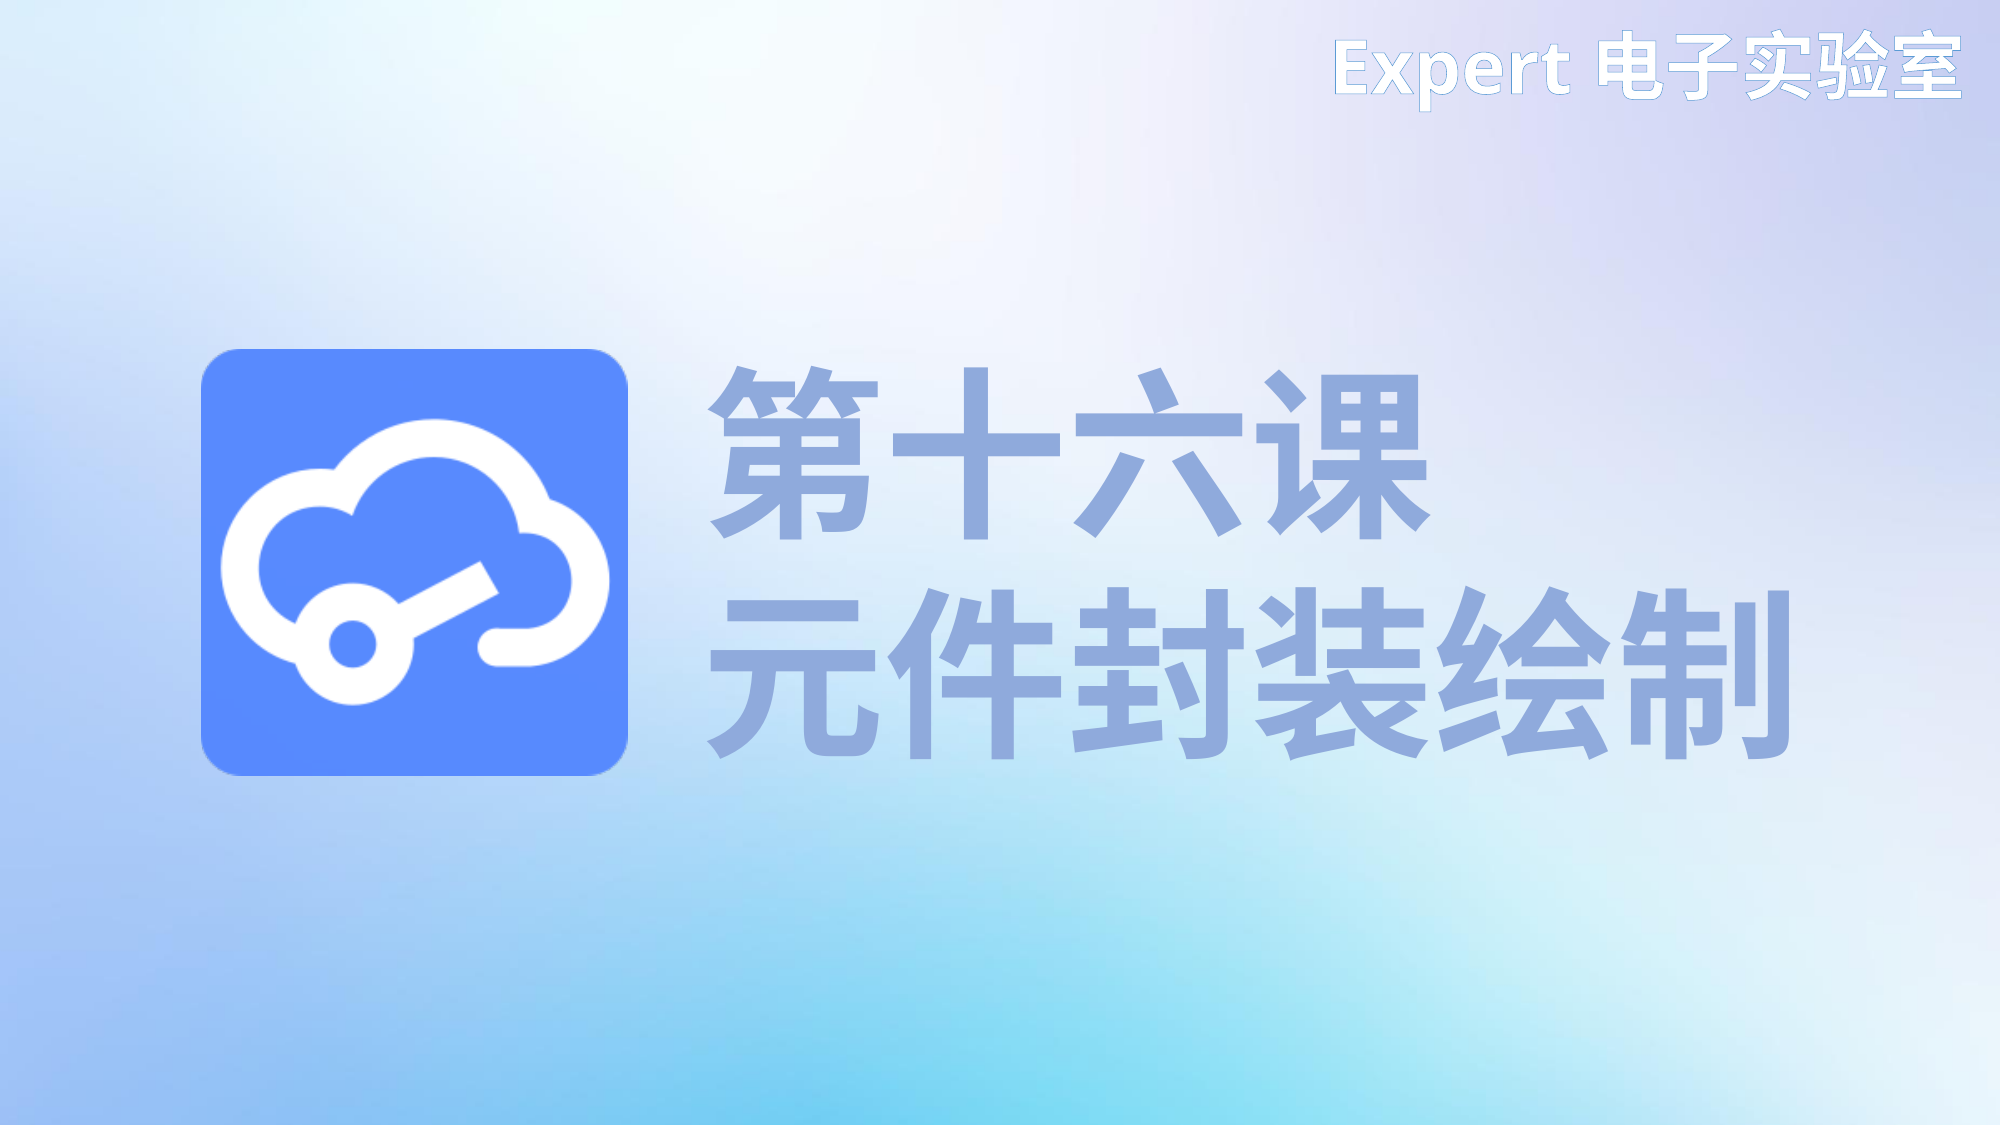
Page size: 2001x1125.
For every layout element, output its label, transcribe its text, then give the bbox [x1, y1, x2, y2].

text_box 第十六课 元件封装绘制 [686, 332, 1916, 788]
picture [0, 0, 2000, 1125]
